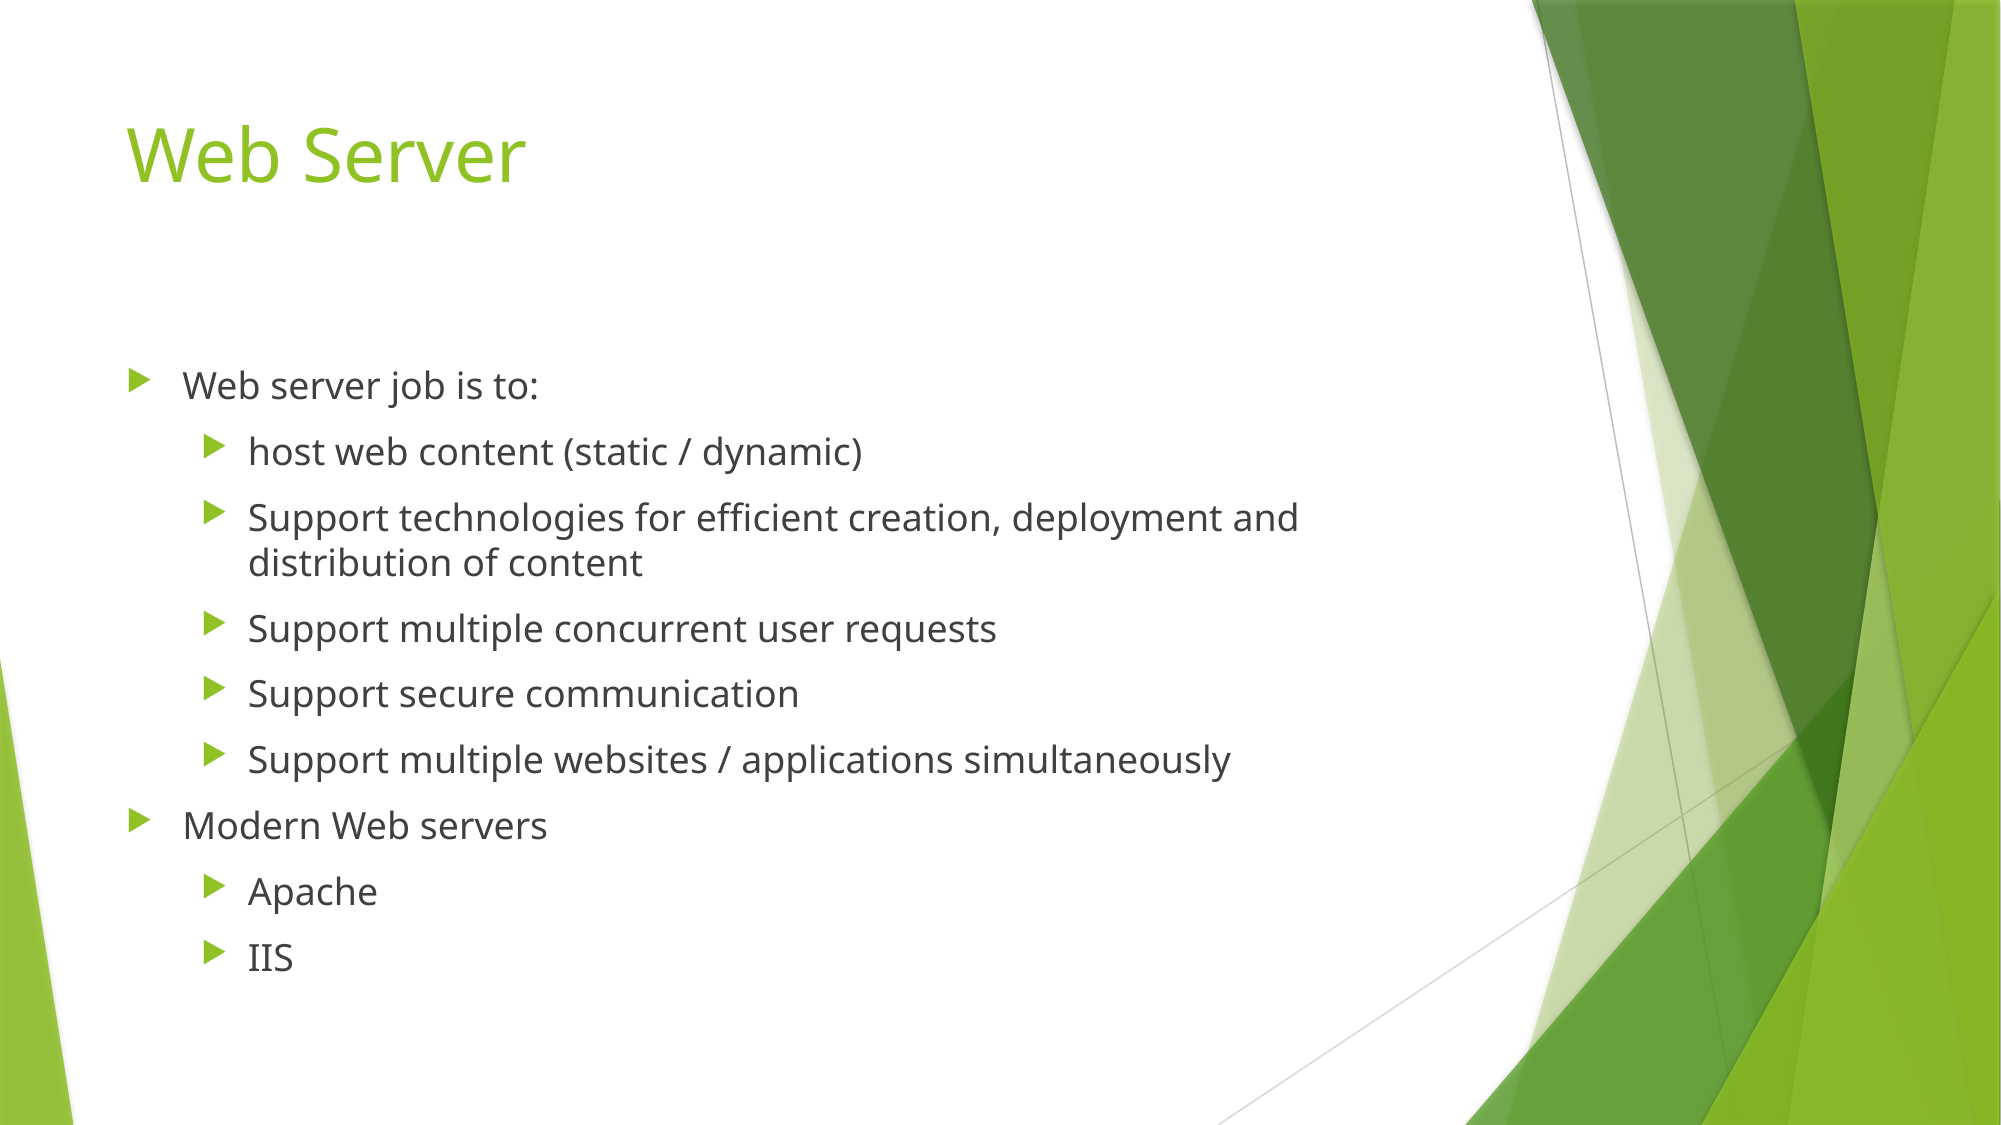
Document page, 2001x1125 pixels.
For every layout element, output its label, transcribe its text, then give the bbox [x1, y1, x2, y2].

list Web server job is to: host web content (static / dynamic) Support technologies for efficient creation, deployment and distribution of content Support multiple concurrent user requests Support secure communication Support multiple websites / applications simultaneously Modern Web servers Apache IIS [111, 354, 1522, 992]
title Web Server [111, 99, 1522, 317]
